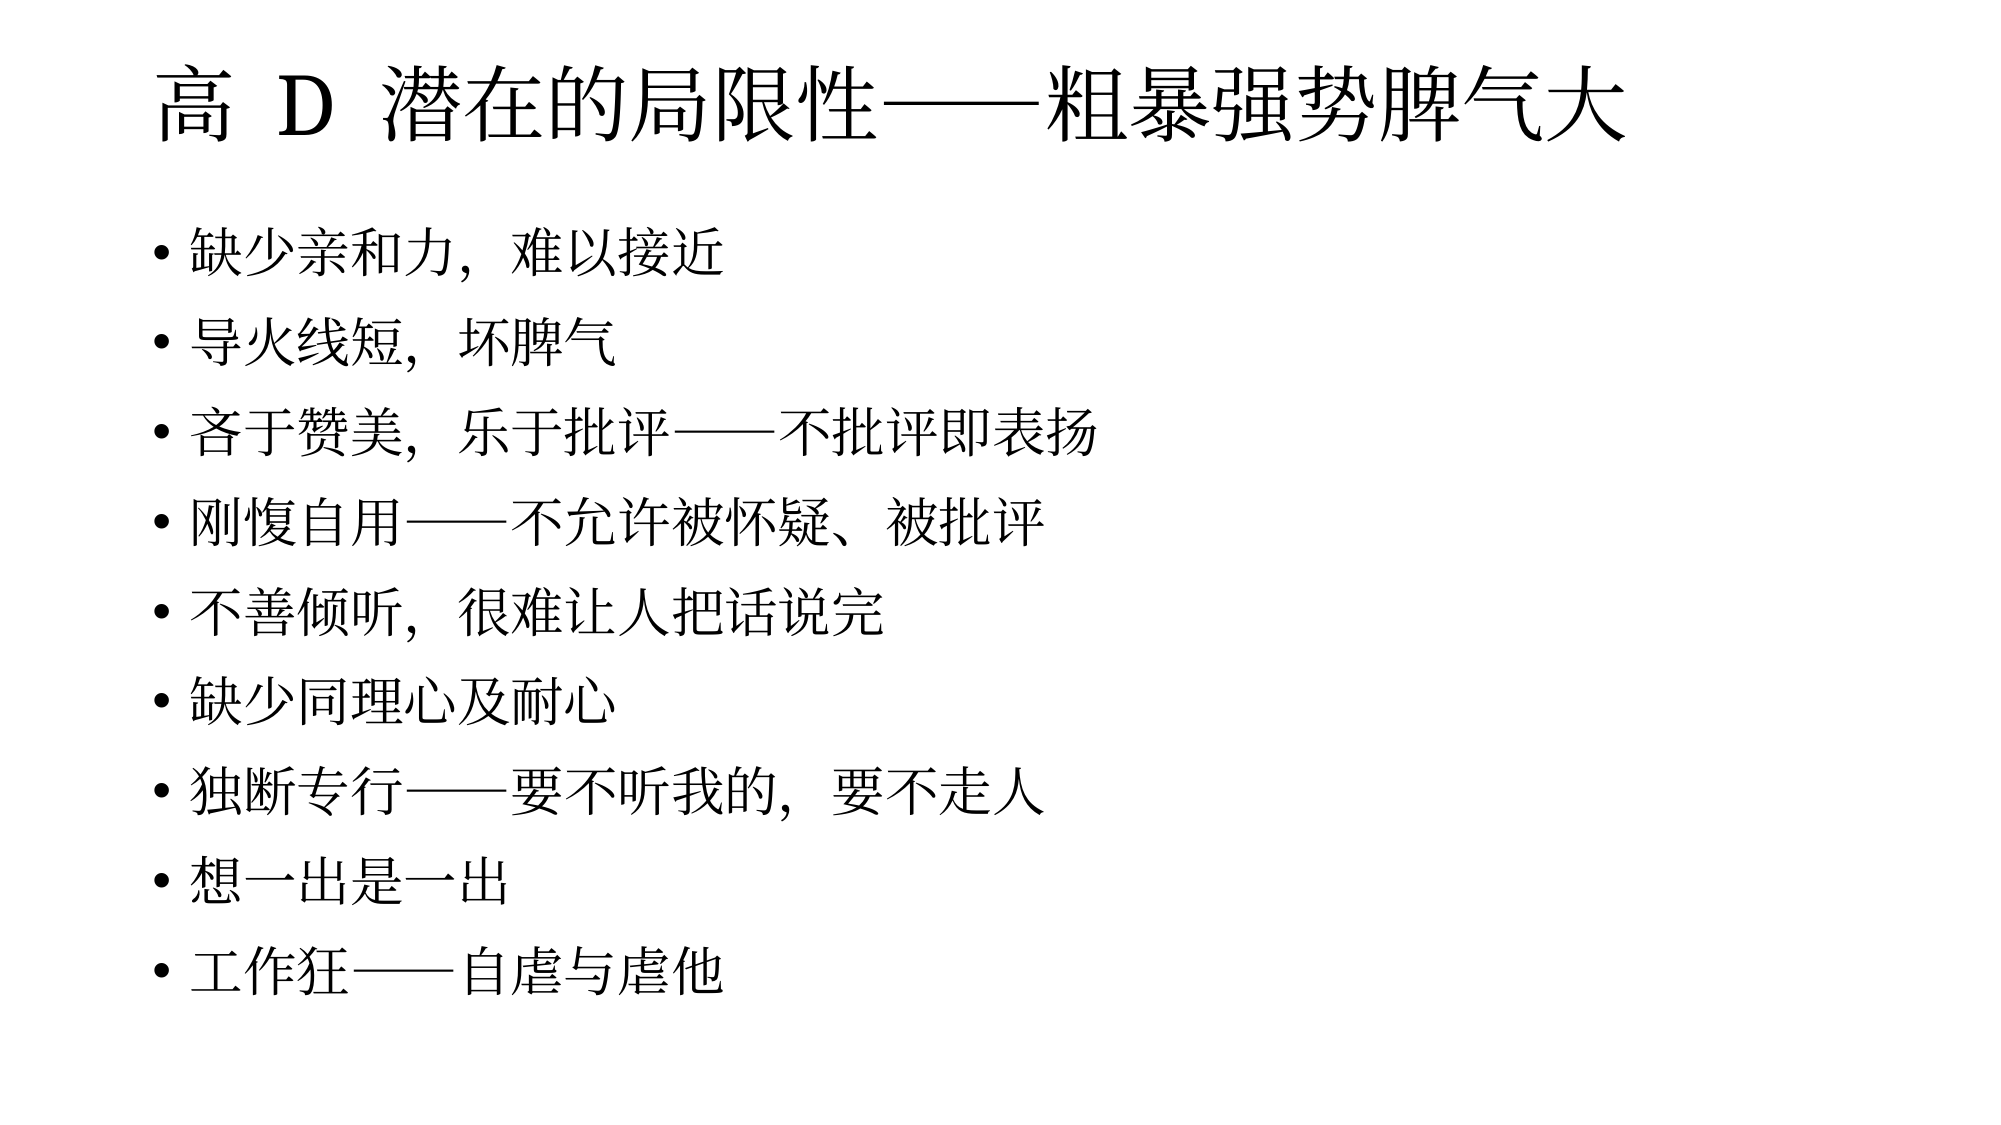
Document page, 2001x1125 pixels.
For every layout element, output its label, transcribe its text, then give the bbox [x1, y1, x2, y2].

text_box 高 D 潜在的局限性——粗暴强势脾气大 [137, 0, 1863, 205]
text_box 缺少亲和力，难以接近 导火线短，坏脾气 吝于赞美，乐于批评——不批评即表扬 刚愎自用——不允许被怀疑、被批评 不善倾听，很难让人把话说完 缺少同理心及耐心 独断专行——要不听我的，要不走人 想一出是一出 工作狂——自虐与虐他 [137, 205, 1863, 1014]
